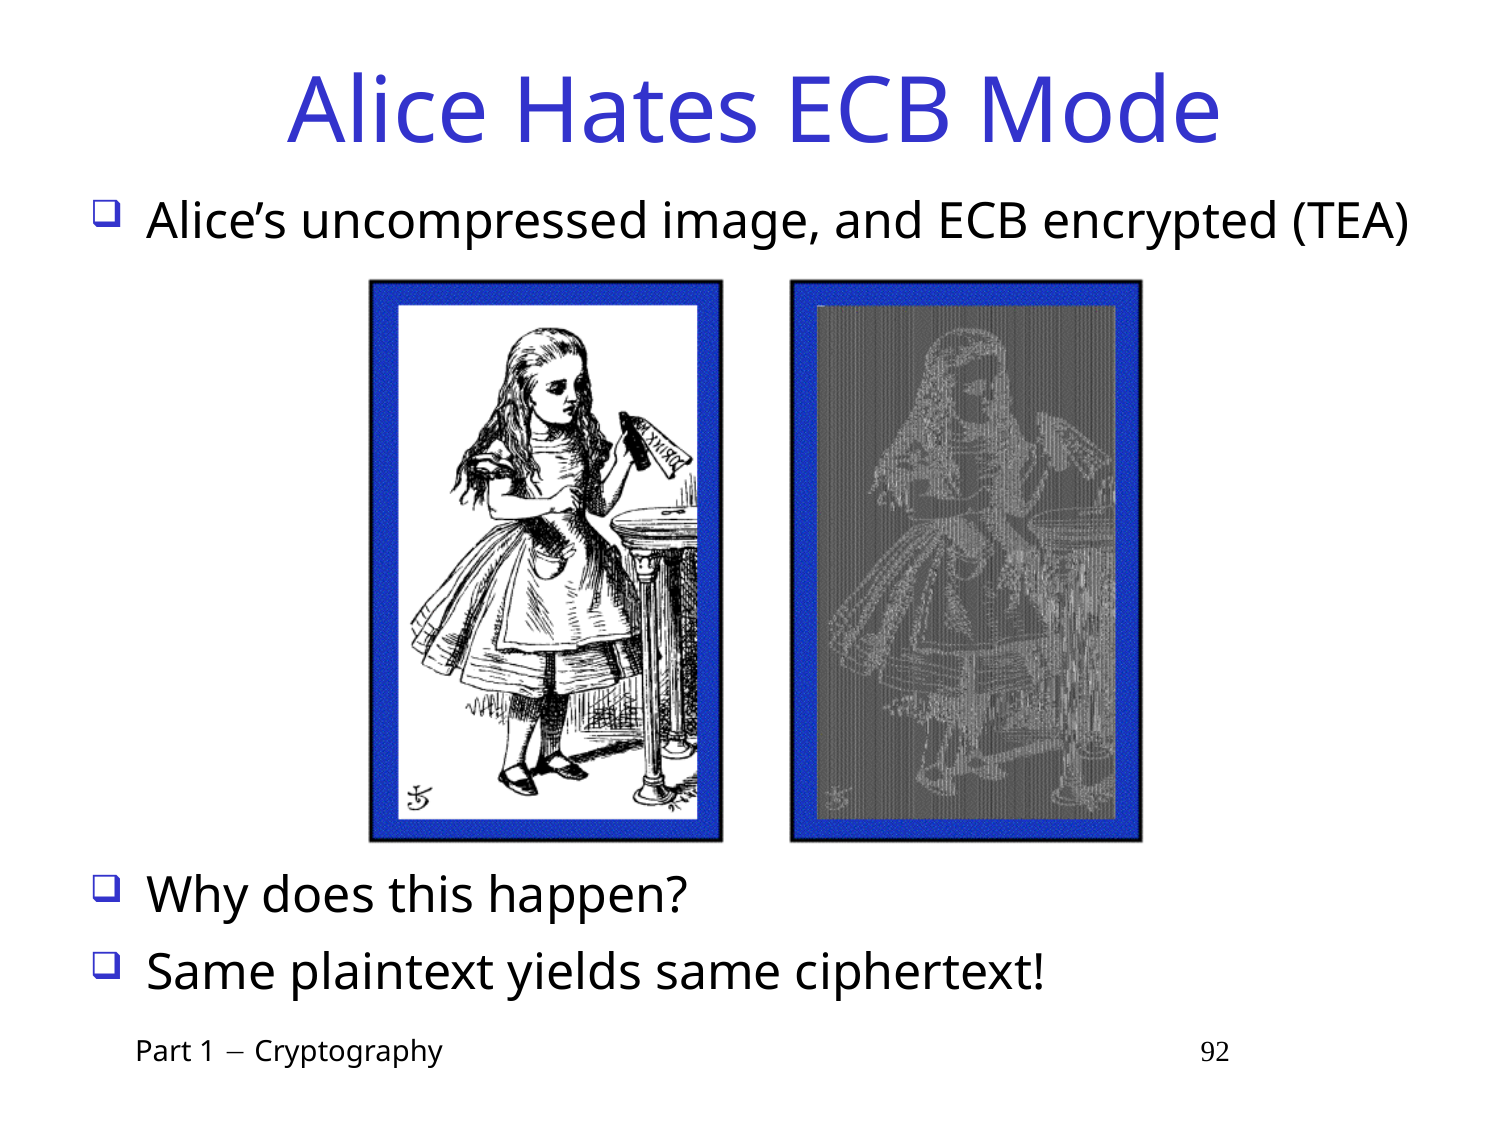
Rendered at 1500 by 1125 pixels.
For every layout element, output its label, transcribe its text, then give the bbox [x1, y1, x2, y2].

list Alice’s uncompressed image, and ECB encrypted (TEA) [74, 187, 1463, 263]
title Alice Hates ECB Mode [124, 24, 1388, 187]
picture [349, 262, 1164, 863]
text_box Why does this happen? Same plaintext yields same ciphertext! [75, 862, 1375, 1013]
footer Part 1  Cryptography 92 [112, 1024, 1401, 1101]
